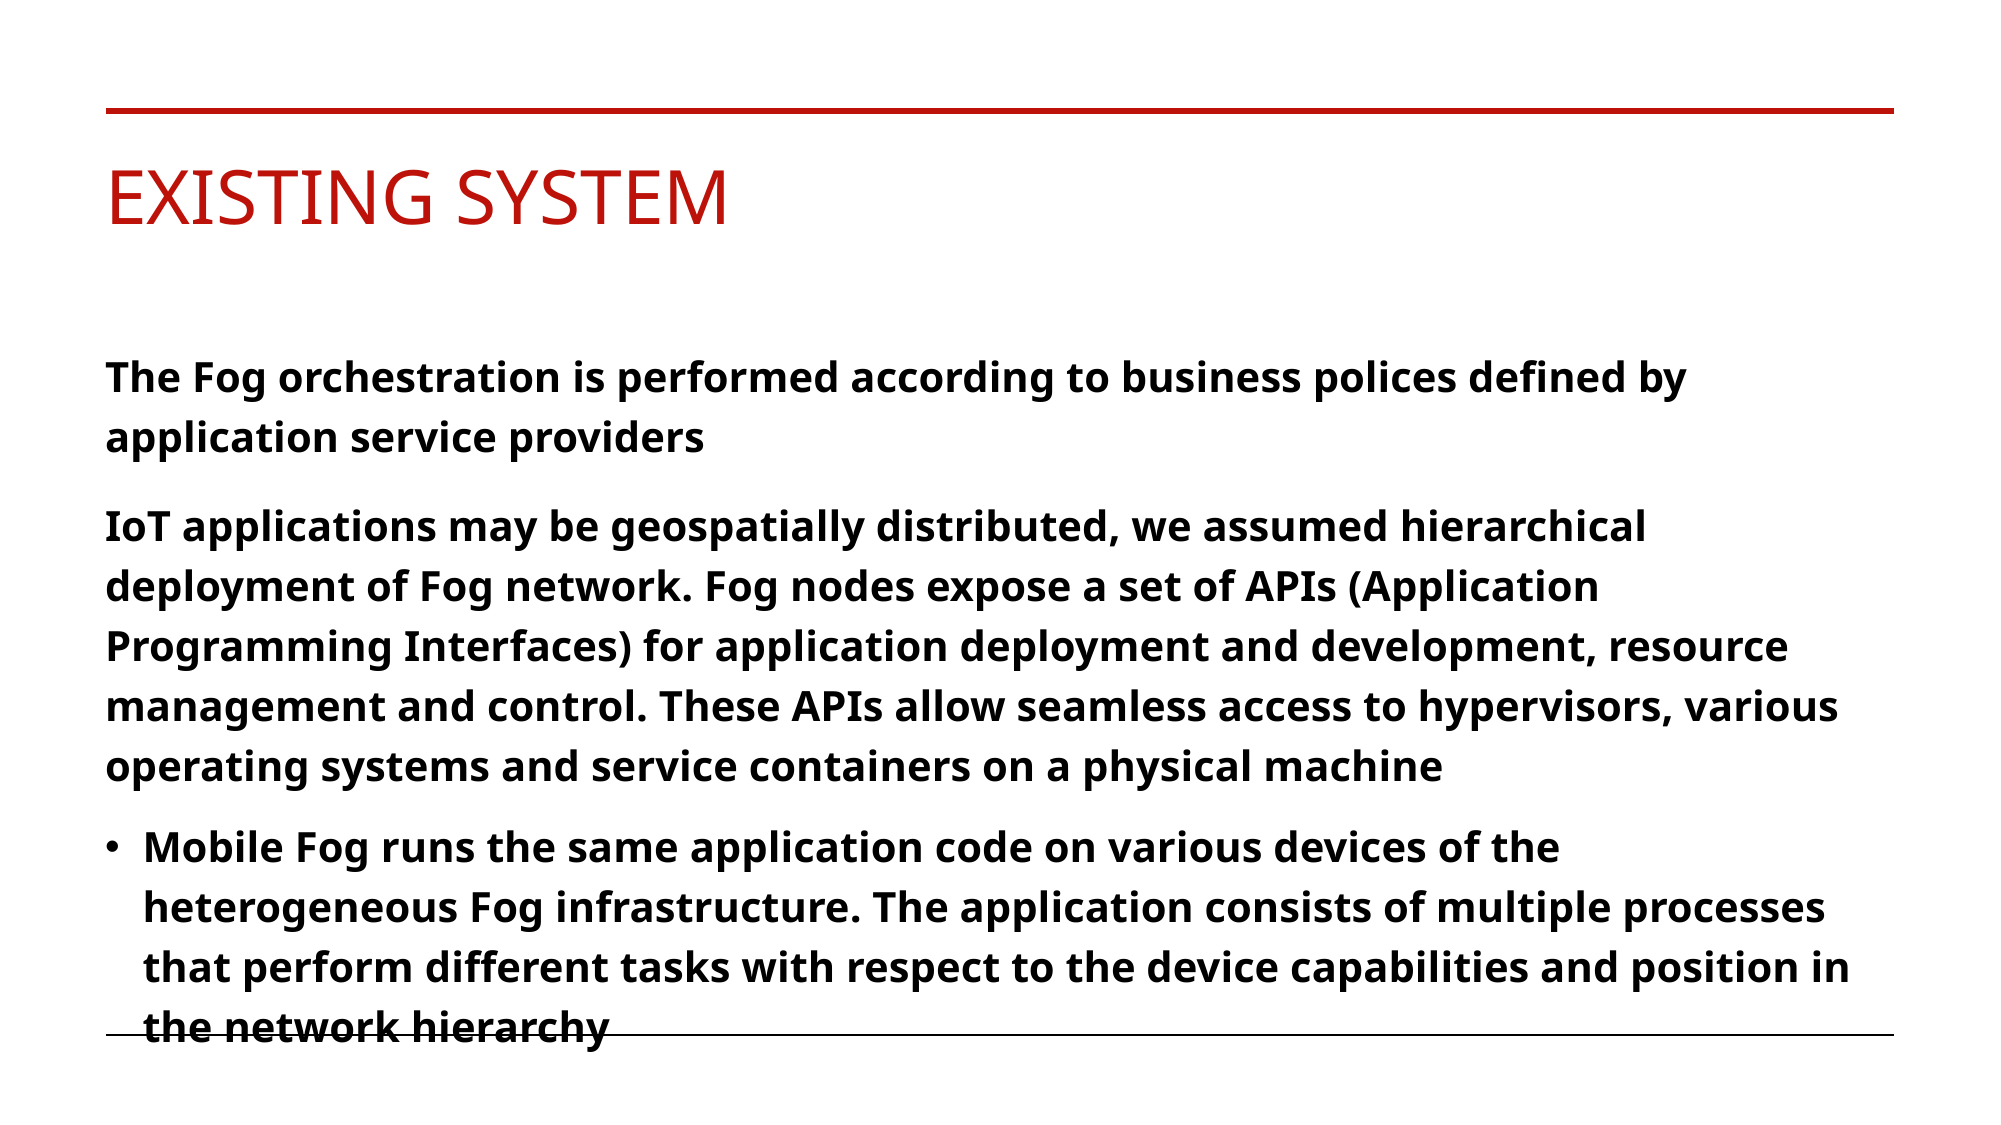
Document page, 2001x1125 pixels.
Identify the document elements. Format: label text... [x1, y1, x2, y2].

title EXISTING SYSTEM [90, 156, 1894, 332]
list The Fog orchestration is performed according to business polices defined by application service providers IoT applications may be geospatially distributed, we assumed hierarchical deployment of Fog network. Fog nodes expose a set of APIs (Application Programming Interfaces) for application deployment and development, resource management and control. These APIs allow seamless access to hypervisors, various operating systems and service containers on a physical machine Mobile Fog runs the same application code on various devices of the heterogeneous Fog infrastructure. The application consists of multiple processes that perform different tasks with respect to the device capabilities and position in the network hierarchy [90, 332, 1894, 994]
